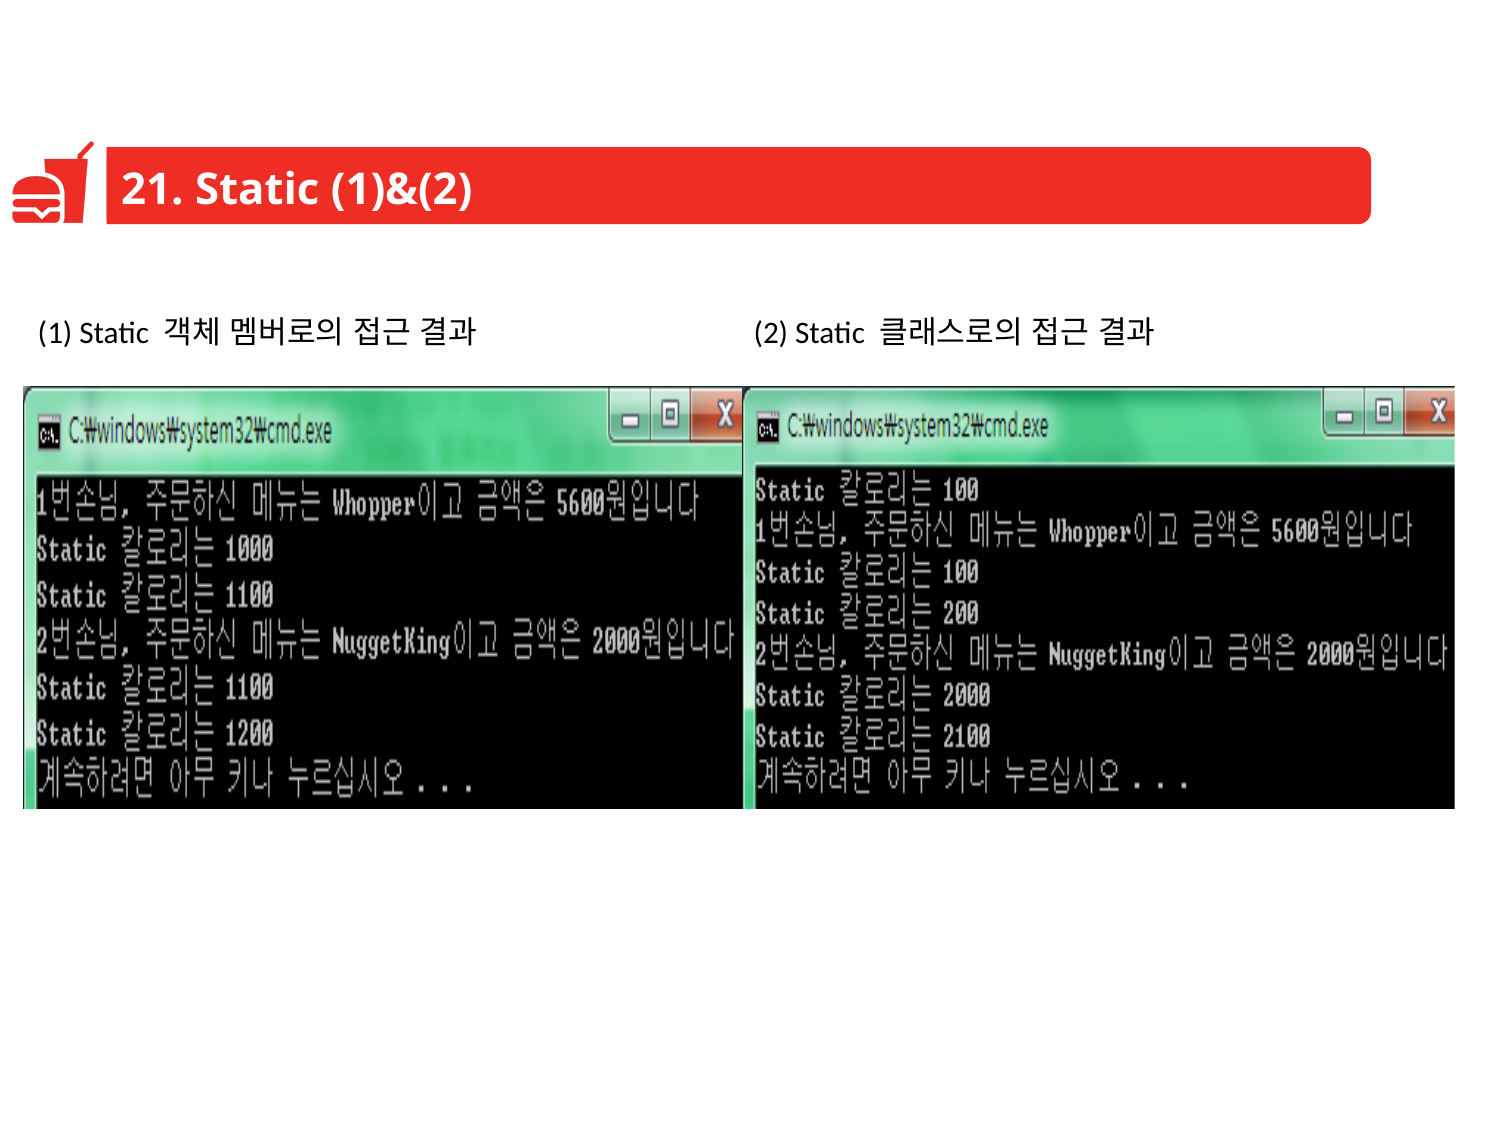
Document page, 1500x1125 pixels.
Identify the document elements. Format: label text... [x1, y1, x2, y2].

text_box 21. Static (1)&(2) [110, 153, 1028, 221]
text_box [110, 146, 1373, 226]
picture [0, 125, 110, 239]
picture [22, 386, 1455, 809]
text_box (2) Static 클래스로의 접근 결과 [738, 230, 1455, 358]
text_box (1) Static 객체 멤버로의 접근 결과 [22, 230, 738, 358]
